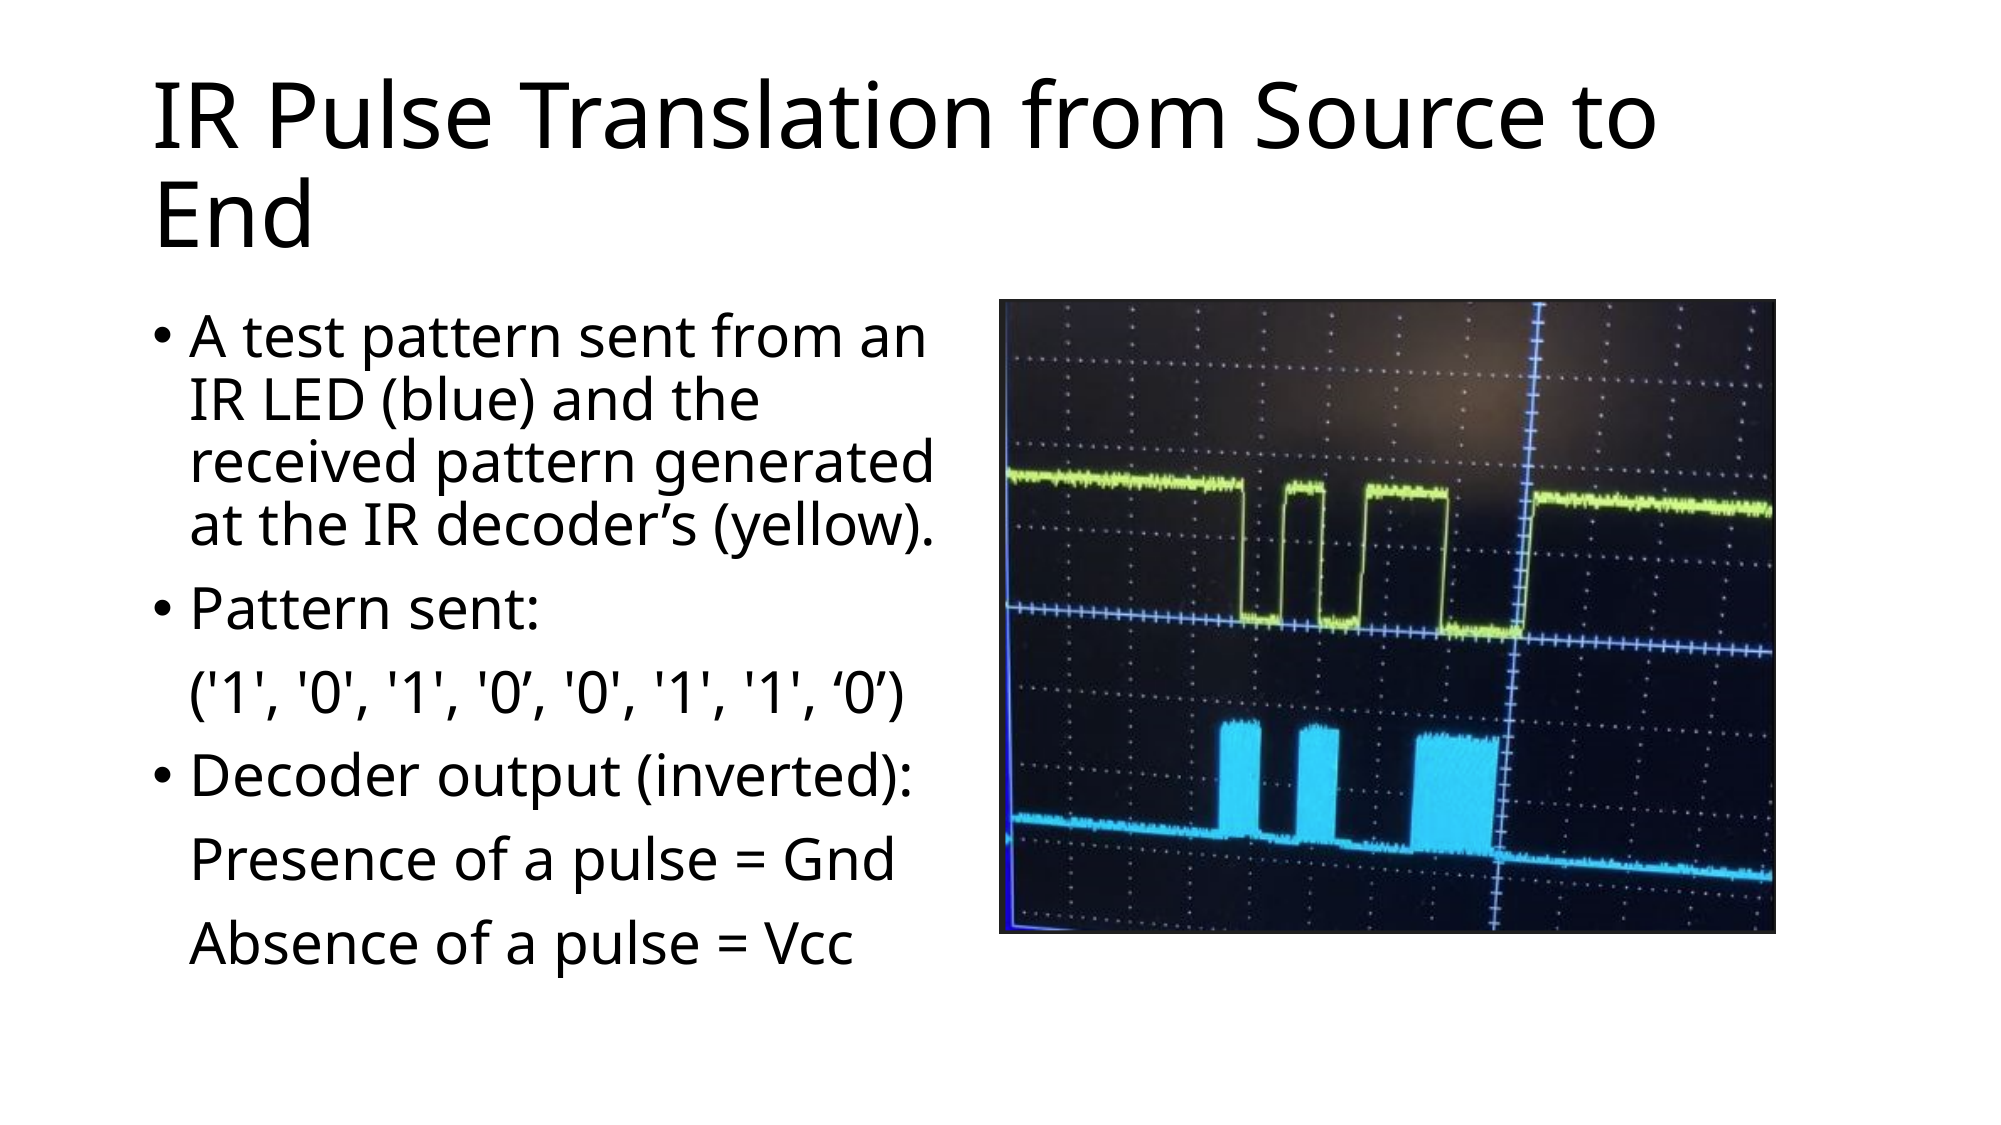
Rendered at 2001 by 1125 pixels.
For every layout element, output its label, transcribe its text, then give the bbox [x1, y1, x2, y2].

picture [999, 298, 1776, 934]
title IR Pulse Translation from Source to End [137, 59, 1863, 278]
list A test pattern sent from an IR LED (blue) and the received pattern generated at the IR decoder’s (yellow). Pattern sent: ('1', '0', '1', '0’, '0', '1', '1', ‘0’) Decoder output (inverted): Presence of a pulse = Gnd Absence of a pulse = Vcc [137, 299, 952, 1030]
